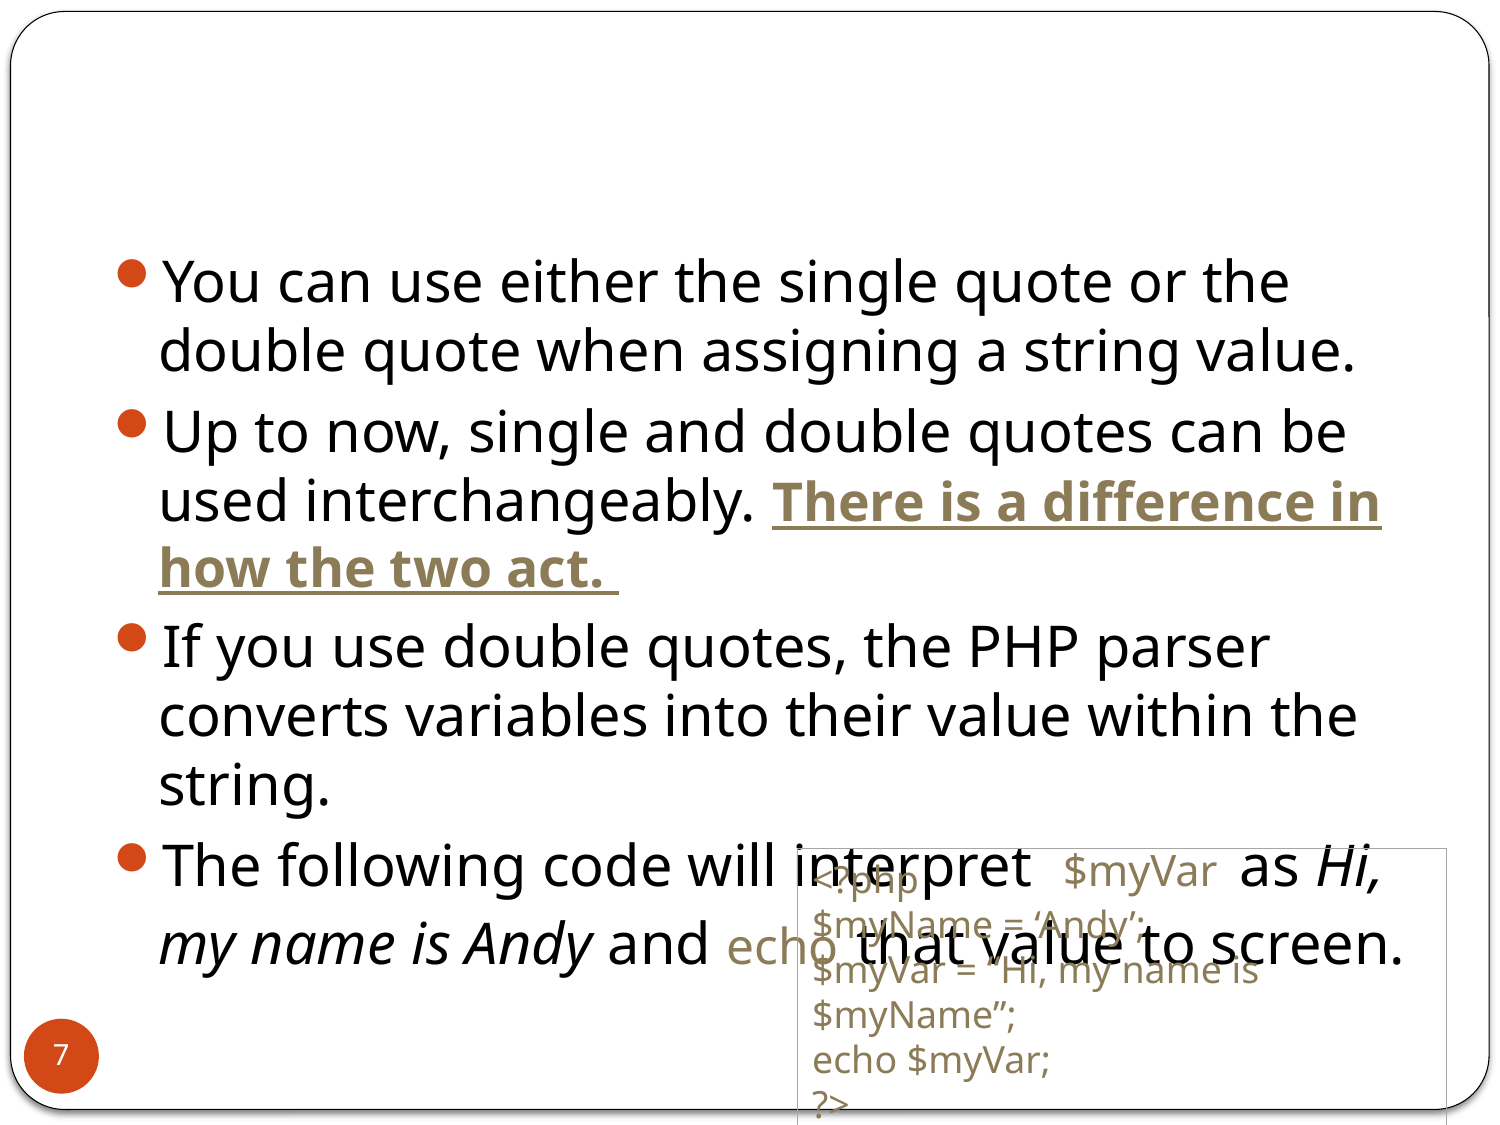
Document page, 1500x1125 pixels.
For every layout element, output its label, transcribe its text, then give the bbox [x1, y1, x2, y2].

slide_number 7 [23, 1018, 99, 1094]
list You can use either the single quote or the double quote when assigning a string value. Up to now, single and double quotes can be used interchangeably. There is a difference in how the two act. If you use double quotes, the PHP parser converts variables into their value within the string. The following code will interpret $myVar as Hi, my name is Andy and echo that value to screen. [98, 237, 1447, 988]
text_box <?php $myName = ‘Andy’; $myVar = “Hi, my name is $myName”; echo $myVar; ?> [797, 848, 1447, 1125]
